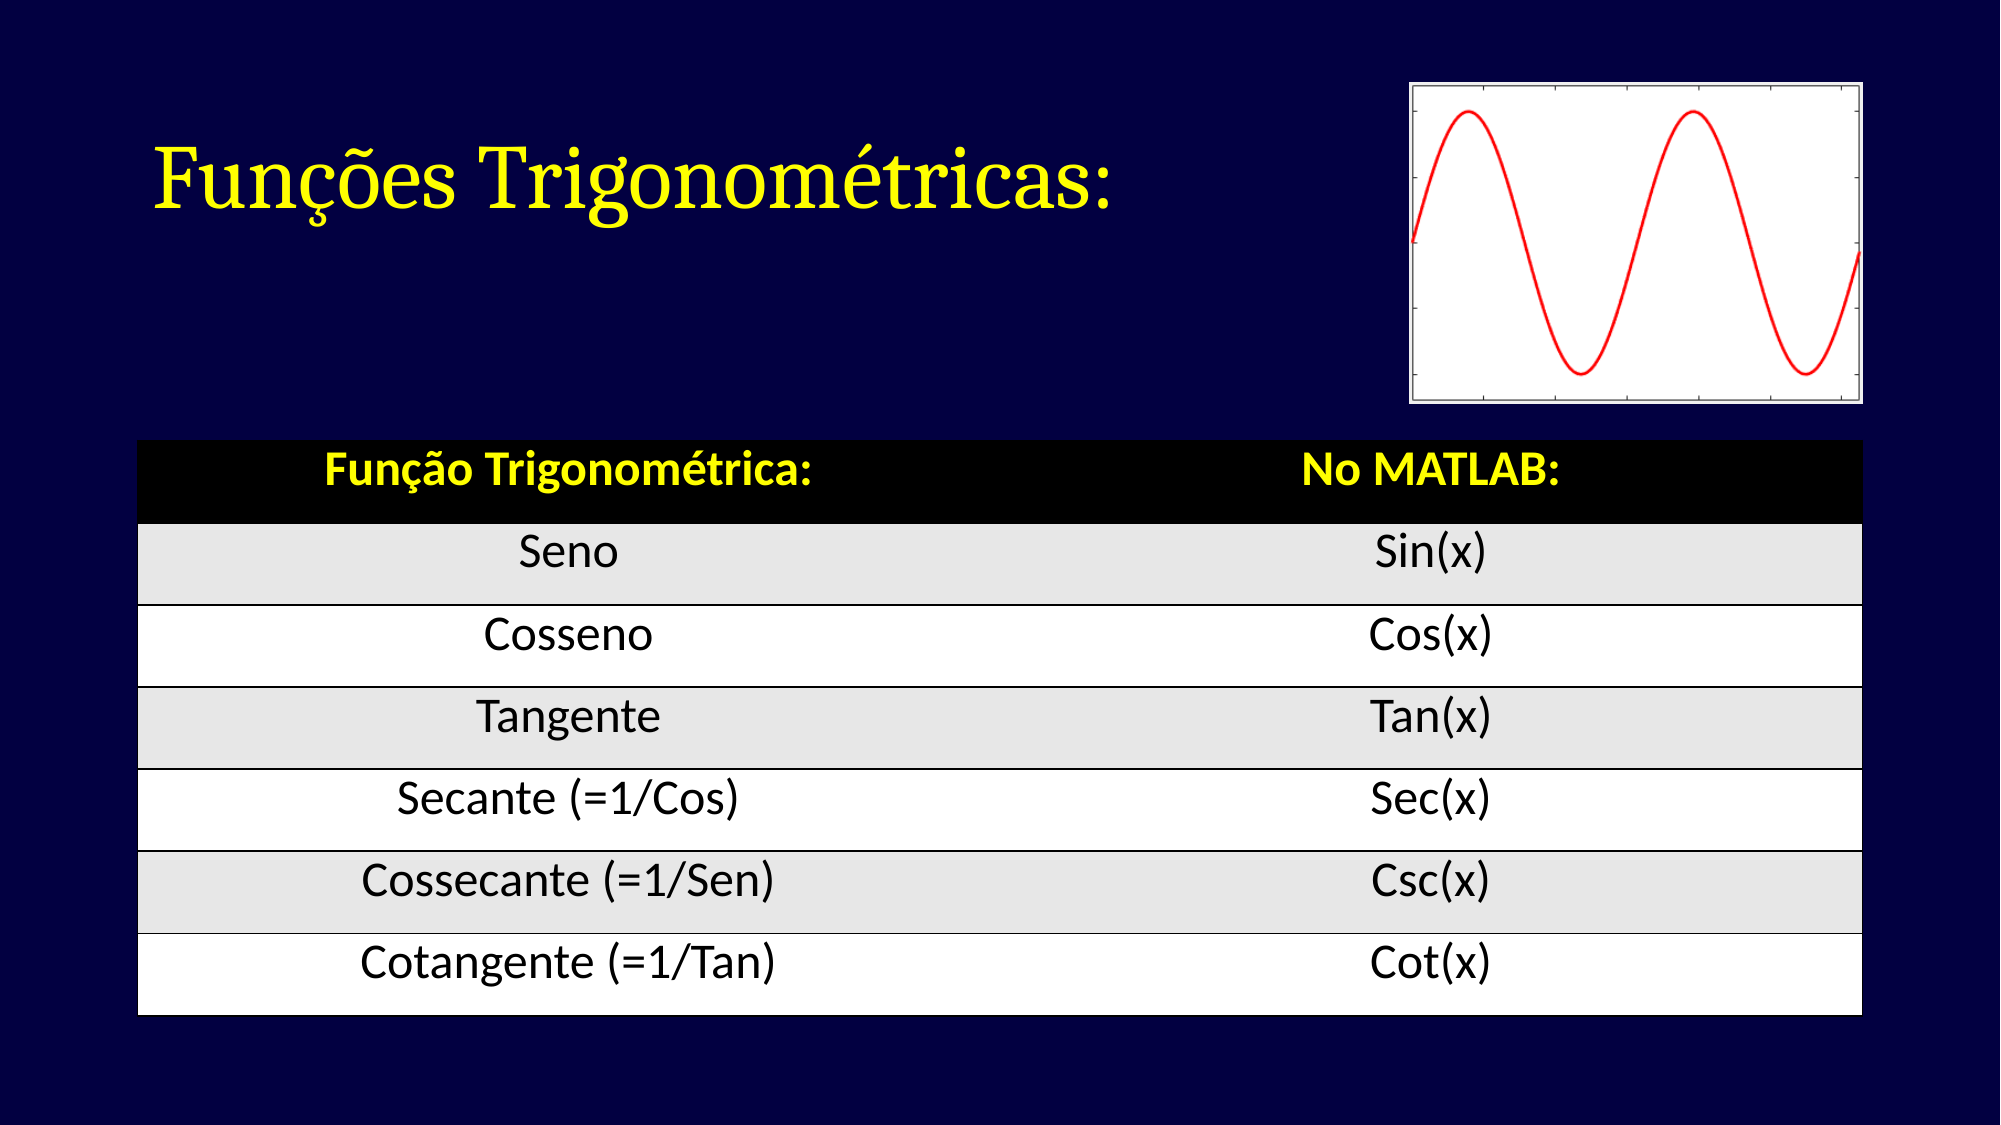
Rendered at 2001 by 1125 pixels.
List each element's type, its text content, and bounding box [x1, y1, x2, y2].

table_header Função Trigonométrica: [138, 441, 1000, 522]
title Funções Trigonométricas: [137, 82, 1272, 276]
table_cell Cosseno [138, 606, 1000, 686]
table_cell Tan(x) [1000, 688, 1862, 768]
table_cell Cos(x) [1000, 606, 1862, 686]
picture [1409, 82, 1863, 404]
table_cell Tangente [138, 688, 1000, 768]
table_cell Sin(x) [1000, 524, 1862, 604]
table_cell Sec(x) [1000, 770, 1862, 850]
table_cell Cossecante (=1/Sen) [138, 852, 1000, 933]
table_cell Csc(x) [1000, 852, 1862, 933]
table_cell Cot(x) [1000, 934, 1862, 1015]
table_cell Secante (=1/Cos) [138, 770, 1000, 850]
table_header No MATLAB: [1000, 441, 1862, 522]
table_cell Seno [138, 524, 1000, 604]
table_cell Cotangente (=1/Tan) [138, 934, 1000, 1015]
